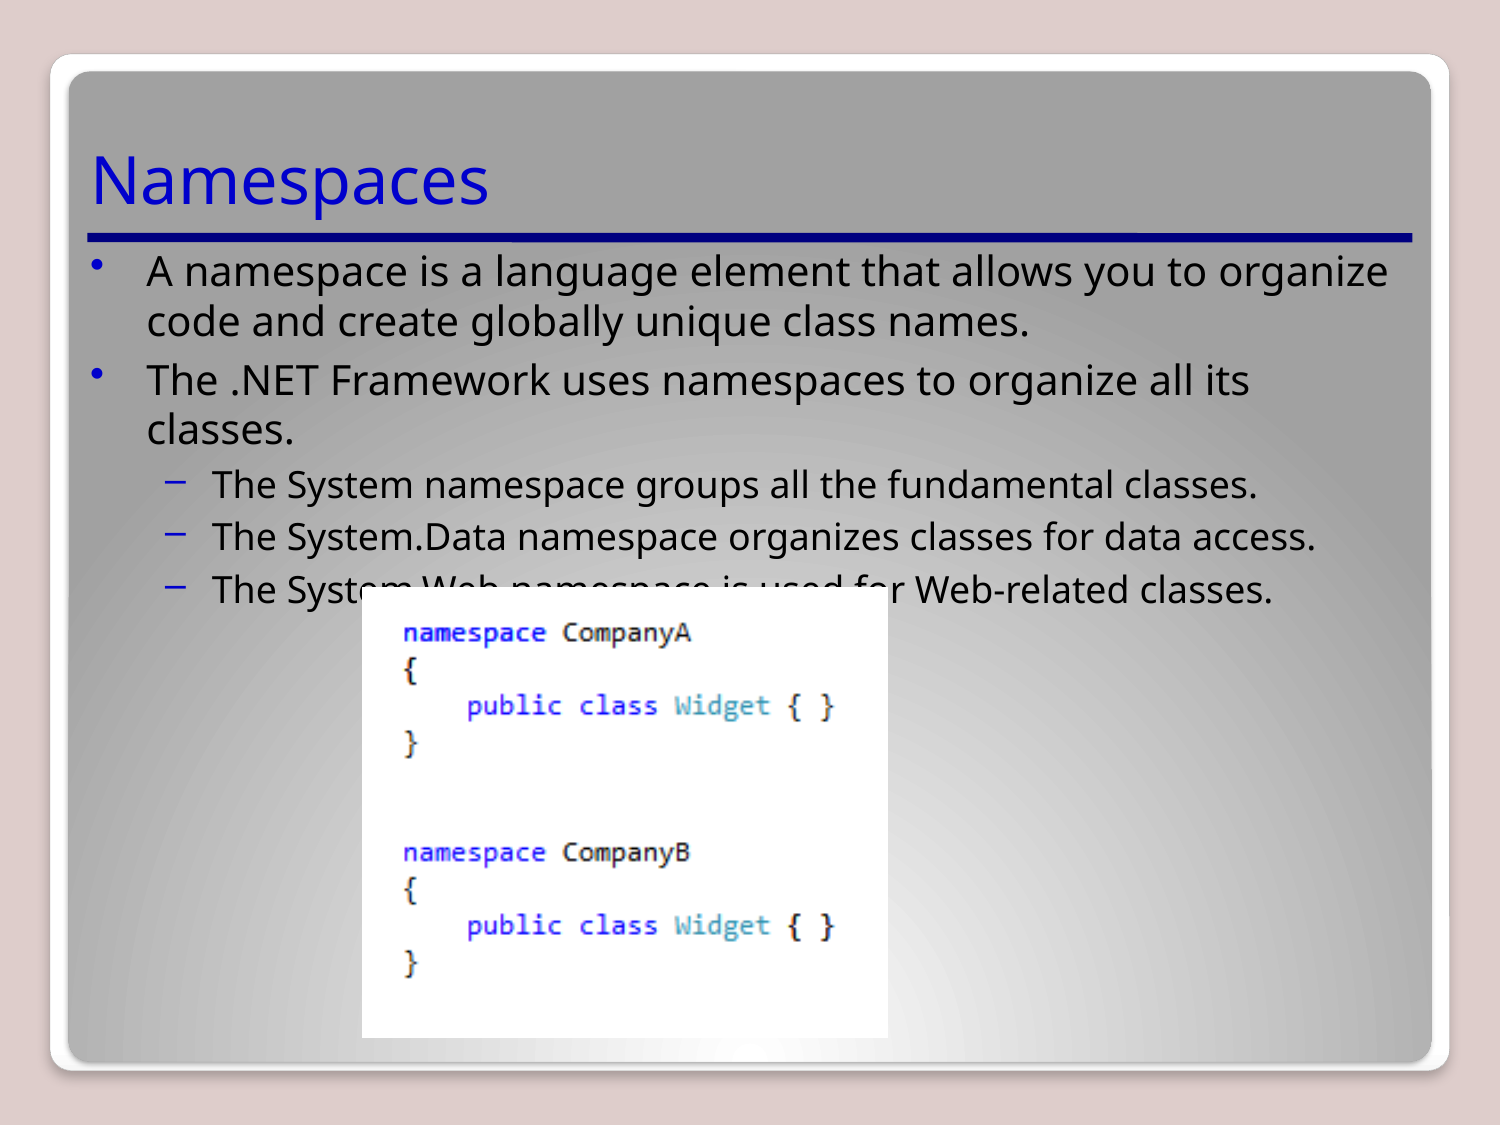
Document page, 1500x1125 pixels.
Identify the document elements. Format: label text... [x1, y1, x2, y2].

picture [362, 587, 888, 1038]
title Namespaces [74, 74, 1426, 226]
list A namespace is a language element that allows you to organize code and create globally unique class names. The .NET Framework uses namespaces to organize all its classes. The System namespace groups all the fundamental classes. The System.Data namespace organizes classes for data access. The System.Web namespace is used for Web-related classes. [75, 237, 1425, 1063]
